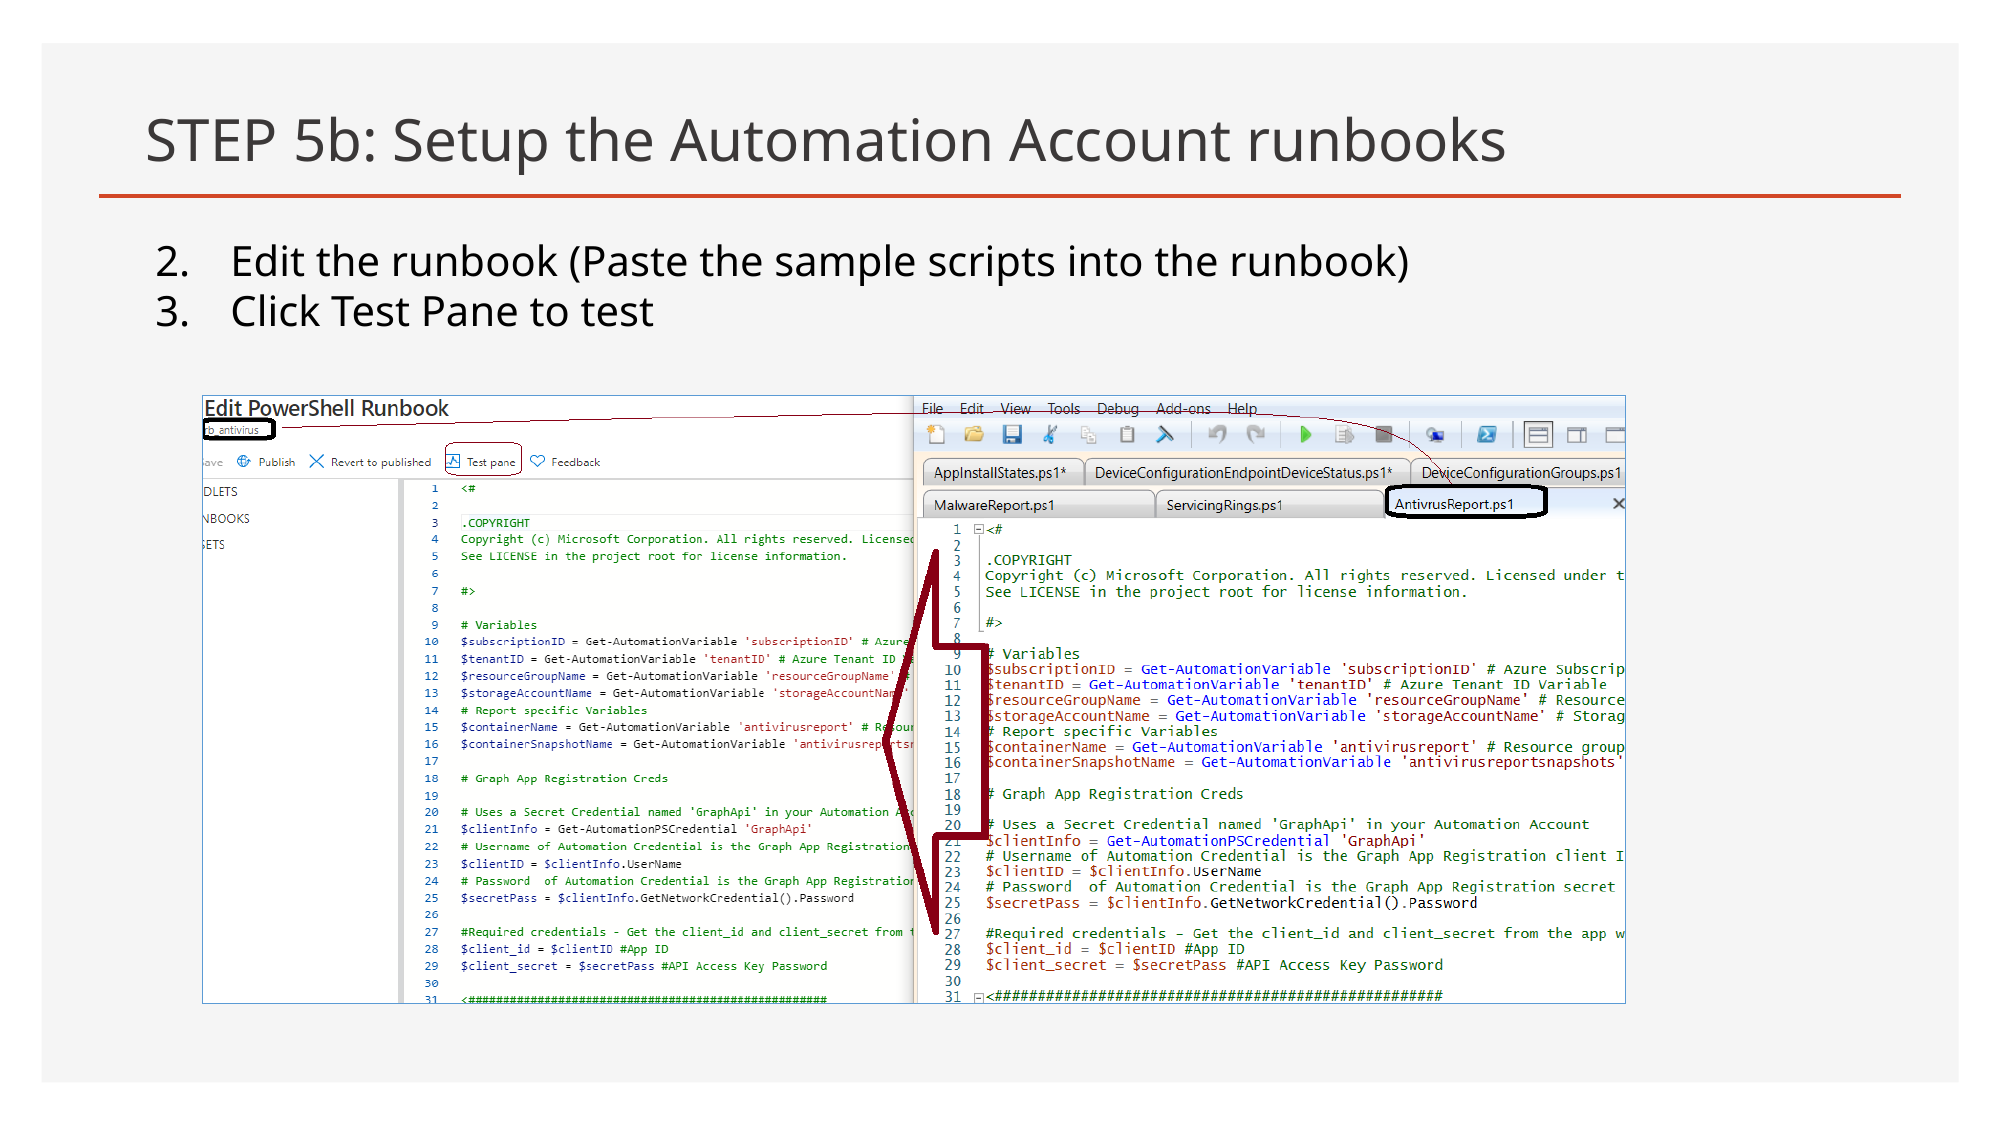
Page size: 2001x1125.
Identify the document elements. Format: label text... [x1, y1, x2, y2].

title STEP 5b: Setup the Automation Account runbooks [130, 89, 1939, 181]
text_box Edit the runbook (Paste the sample scripts into the runbook) Click Test Pane to test [155, 234, 1455, 386]
picture [202, 395, 1626, 1004]
